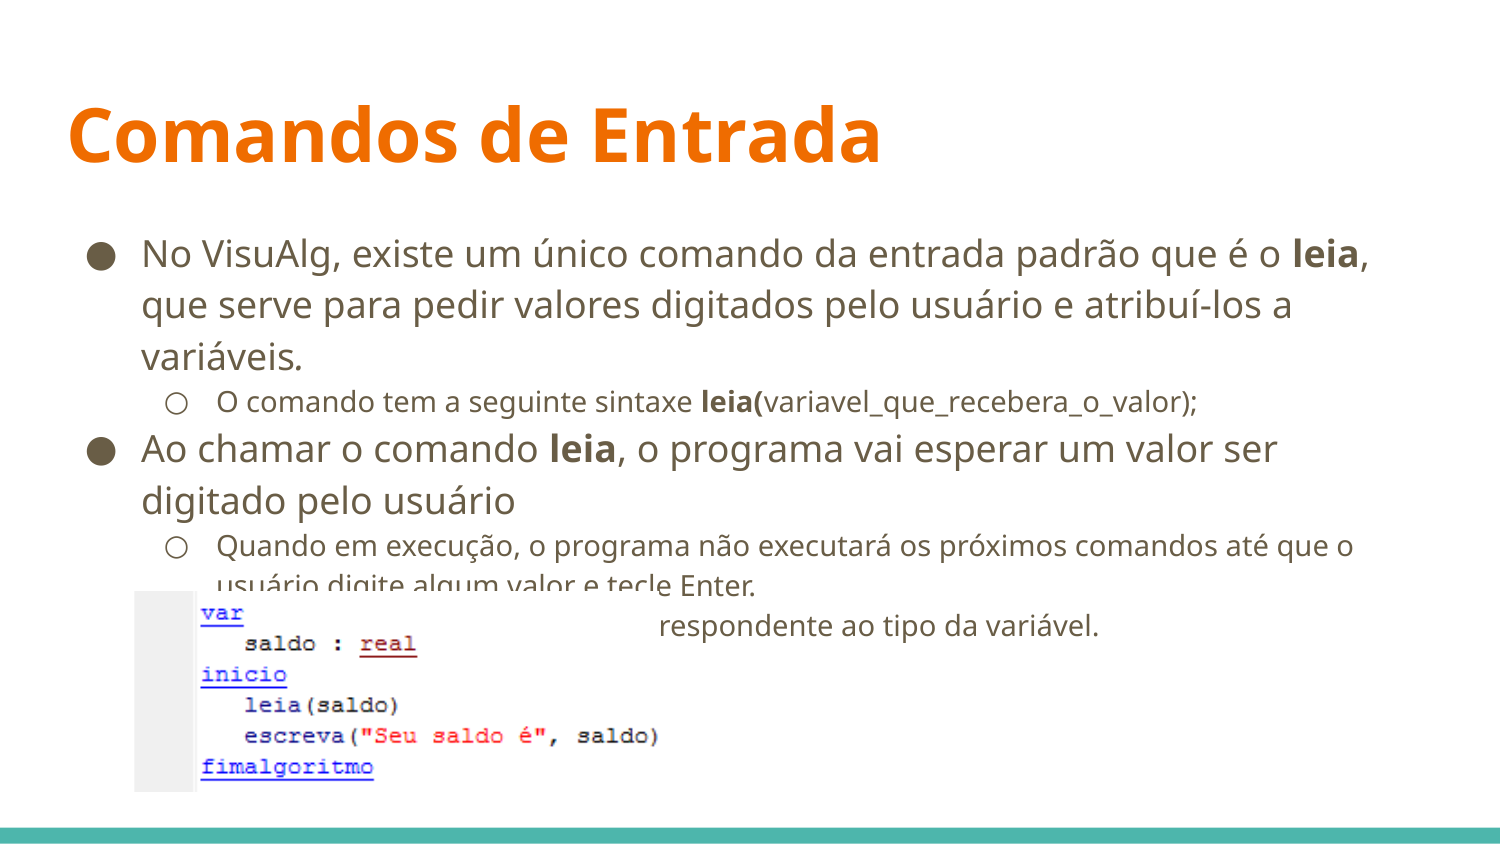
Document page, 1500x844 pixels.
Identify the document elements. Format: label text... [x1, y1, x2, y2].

title Comandos de Entrada [51, 72, 1449, 189]
list No VisuAlg, existe um único comando da entrada padrão que é o leia, que serve para pedir valores digitados pelo usuário e atribuí-los a variáveis. O comando tem a seguinte sintaxe leia(variavel_que_recebera_o_valor); Ao chamar o comando leia, o programa vai esperar um valor ser digitado pelo usuário Quando em execução, o programa não executará os próximos comandos até que o usuário digite algum valor e tecle Enter. O valor digitado tem que ser correspondente ao tipo da variável. [51, 207, 1449, 750]
picture [134, 590, 660, 792]
